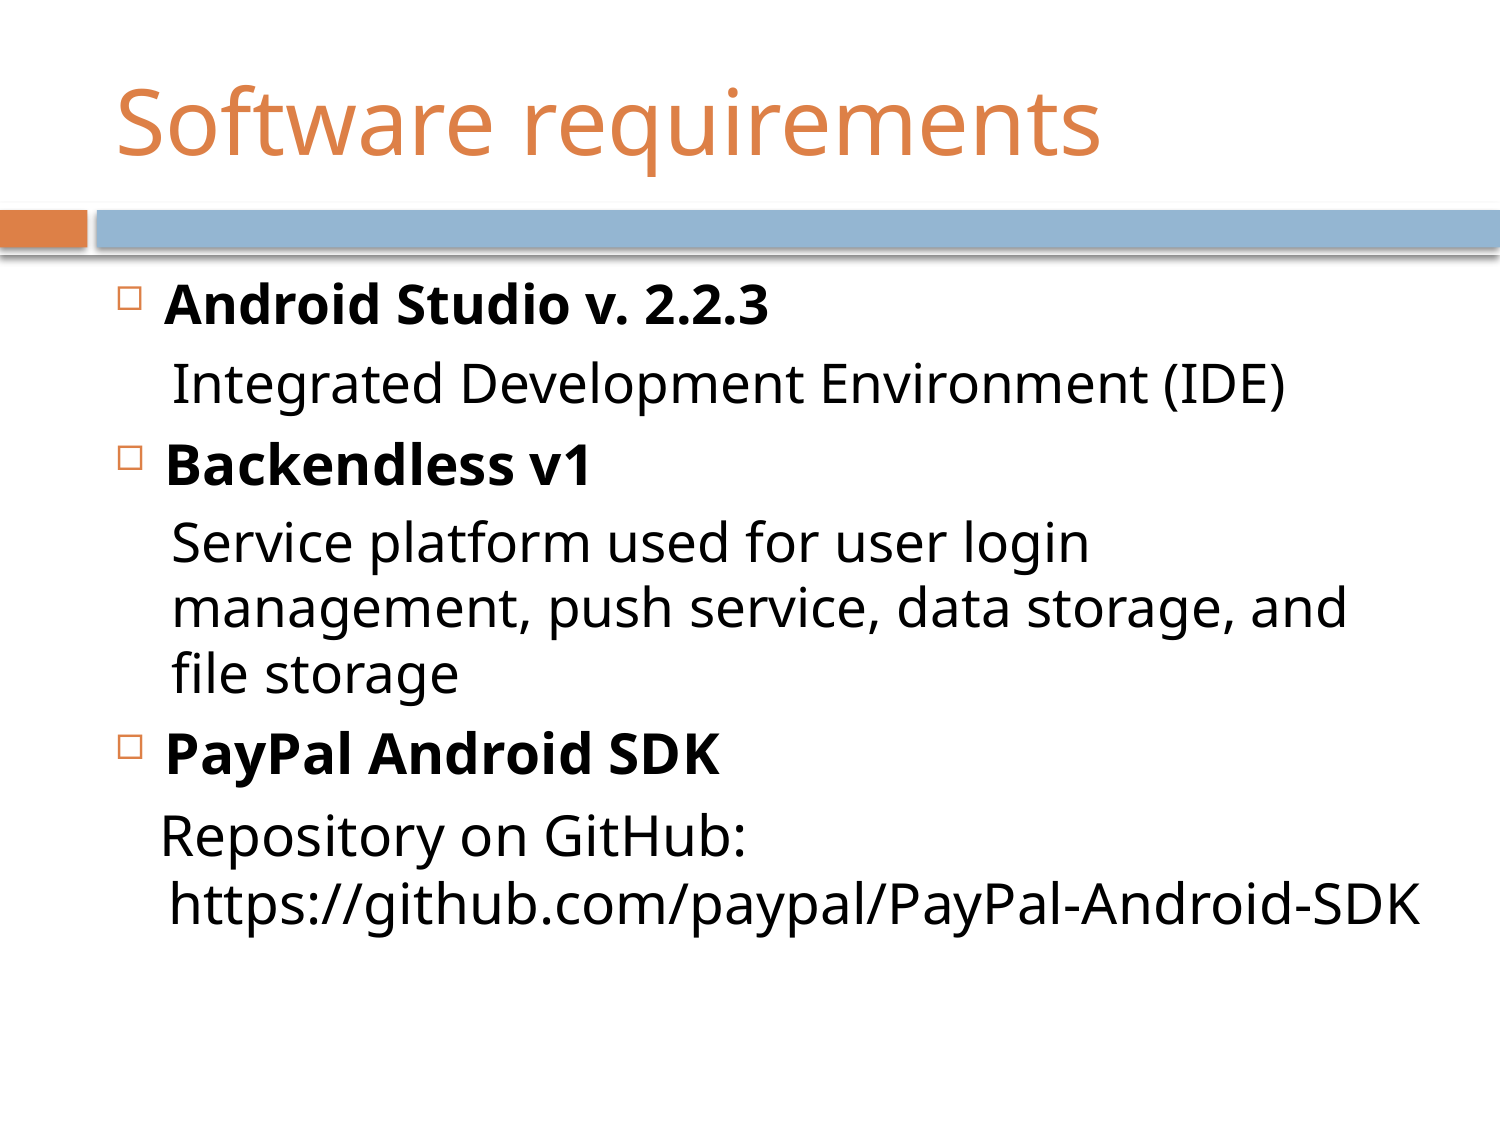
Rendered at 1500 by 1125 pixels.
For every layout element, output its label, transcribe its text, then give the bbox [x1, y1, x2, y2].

title Software requirements [100, 37, 1438, 200]
list Android Studio v. 2.2.3 Integrated Development Environment (IDE) Backendless v1 Service platform used for user login management, push service, data storage, and file storage PayPal Android SDK Repository on GitHub: https://github.com/paypal/PayPal-Android-SDK [100, 262, 1438, 1000]
